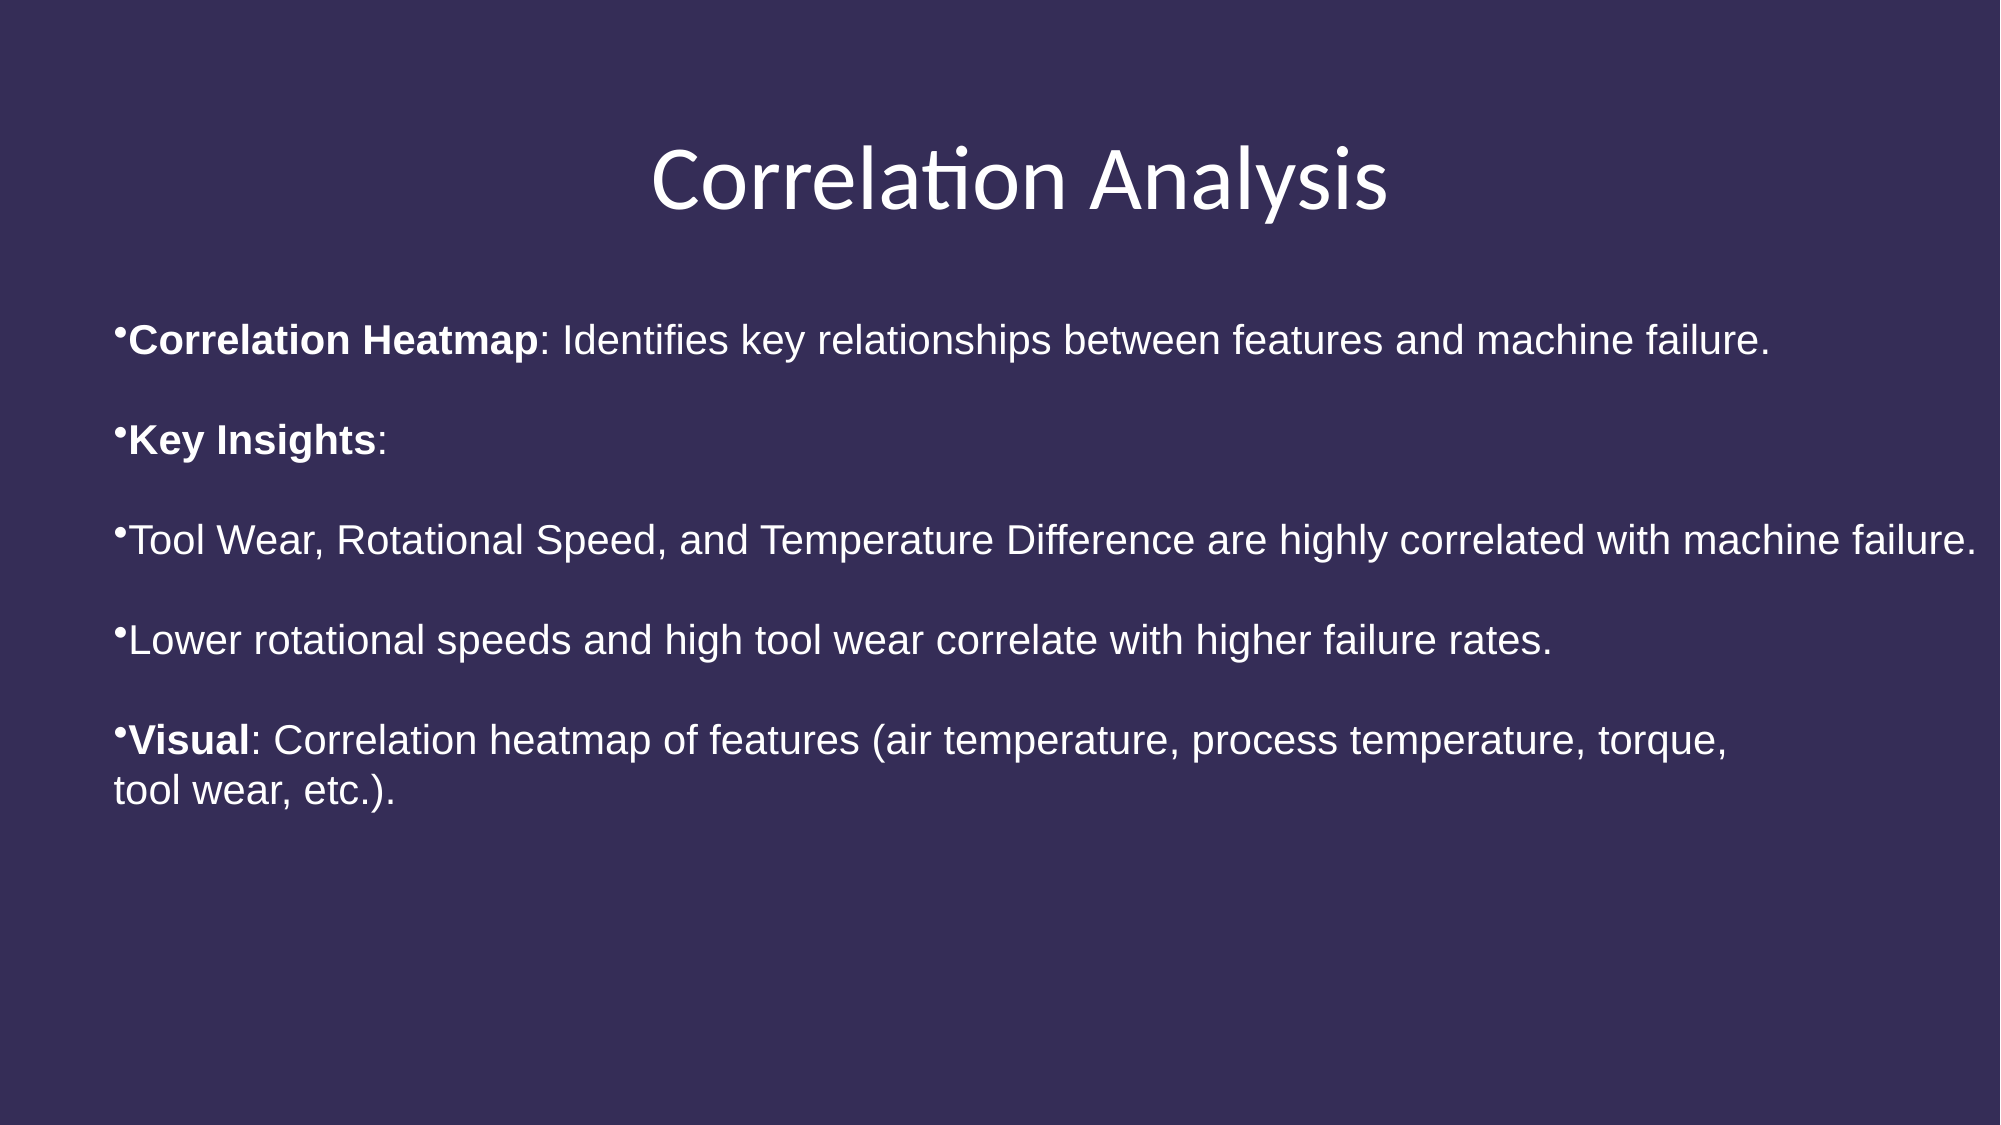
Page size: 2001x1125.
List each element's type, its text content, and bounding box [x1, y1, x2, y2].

text_box Correlation Heatmap: Identifies key relationships between features and machine failure. Key Insights: Tool Wear, Rotational Speed, and Temperature Difference are highly correlated with machine failure. Lower rotational speeds and high tool wear correlate with higher failure rates. Visual: Correlation heatmap of features (air temperature, process temperature, torque, tool wear, etc.). [98, 304, 1994, 820]
text_box Correlation Analysis [21, 110, 2000, 235]
